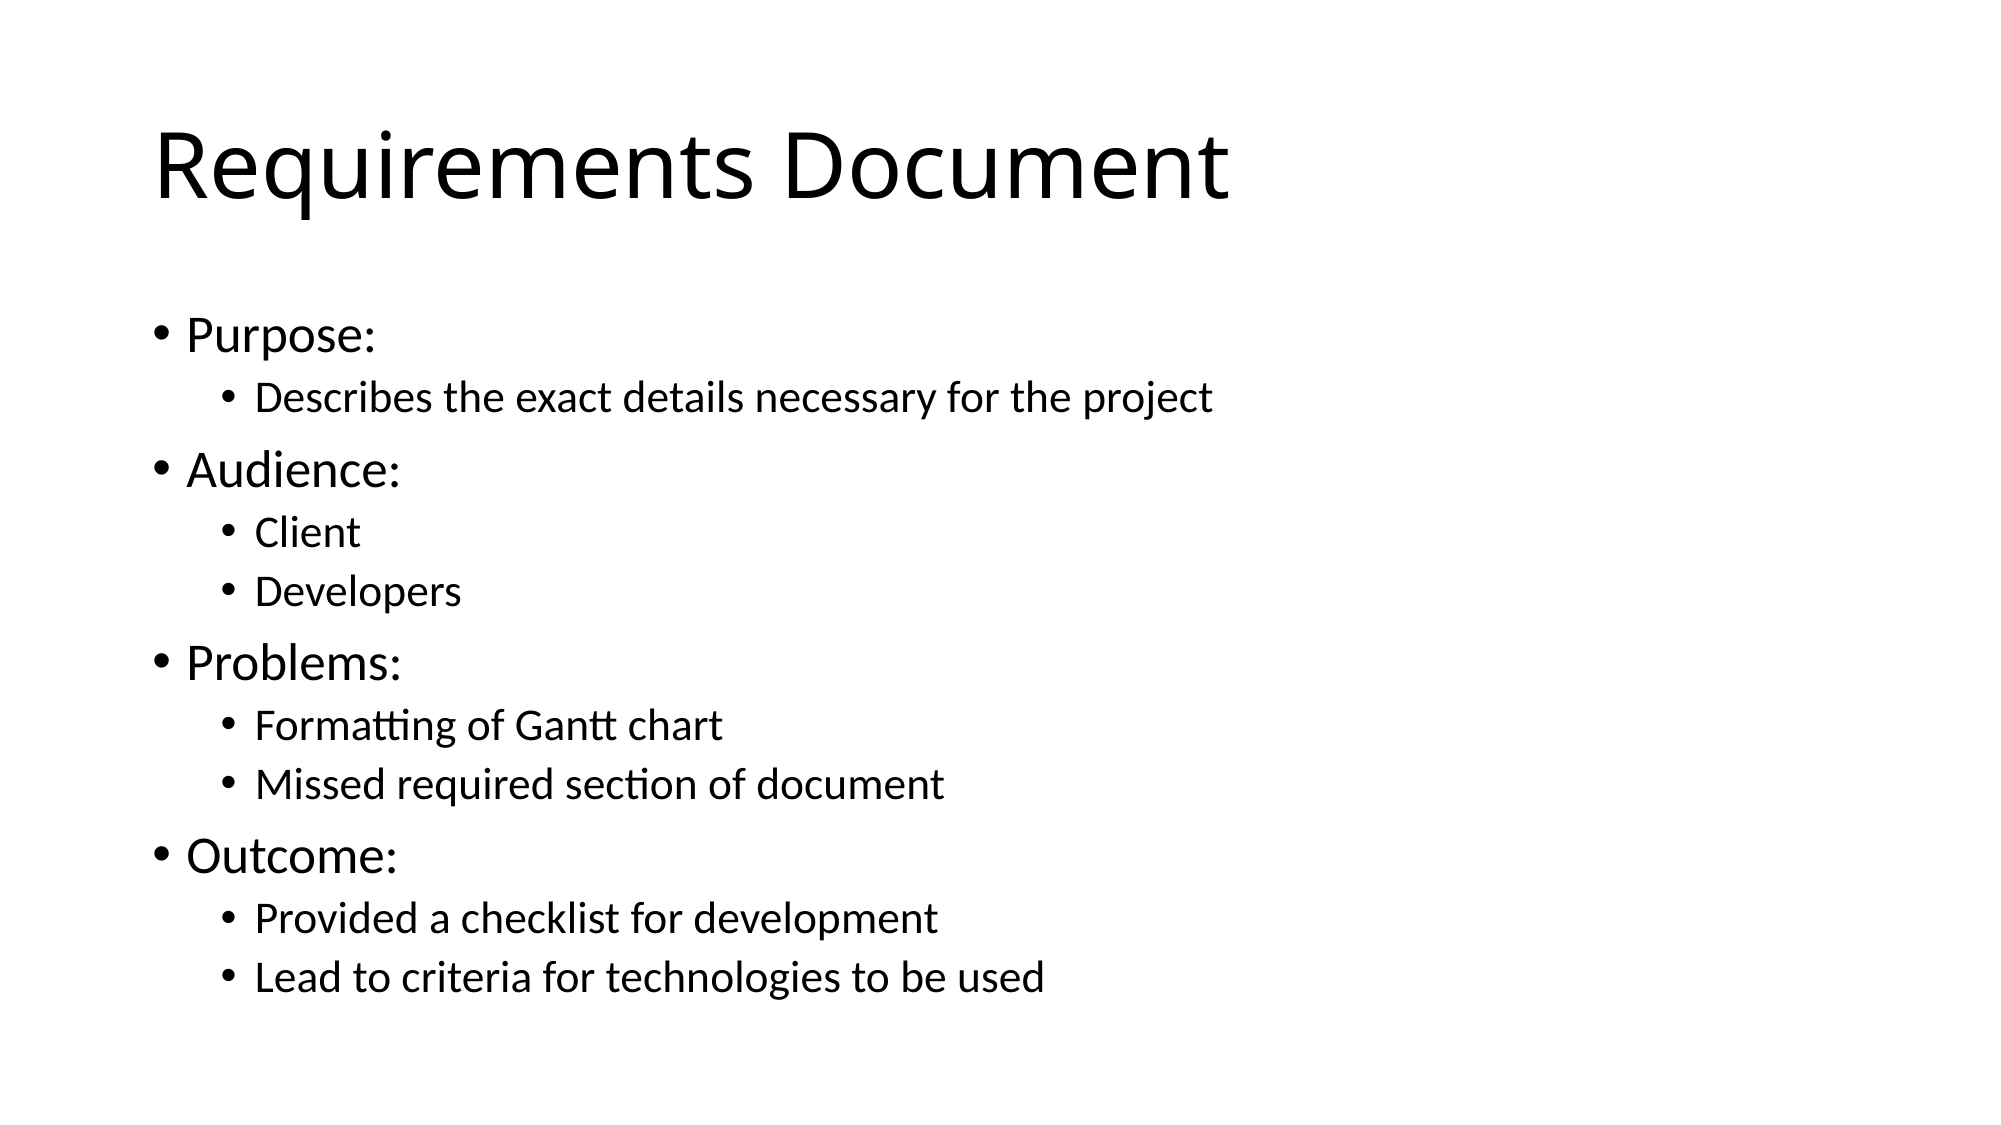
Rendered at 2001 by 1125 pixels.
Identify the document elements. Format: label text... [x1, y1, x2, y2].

list Purpose: Describes the exact details necessary for the project Audience: Client Developers Problems: Formatting of Gantt chart Missed required section of document Outcome: Provided a checklist for development Lead to criteria for technologies to be used [137, 299, 1863, 1014]
title Requirements Document [137, 59, 1863, 278]
